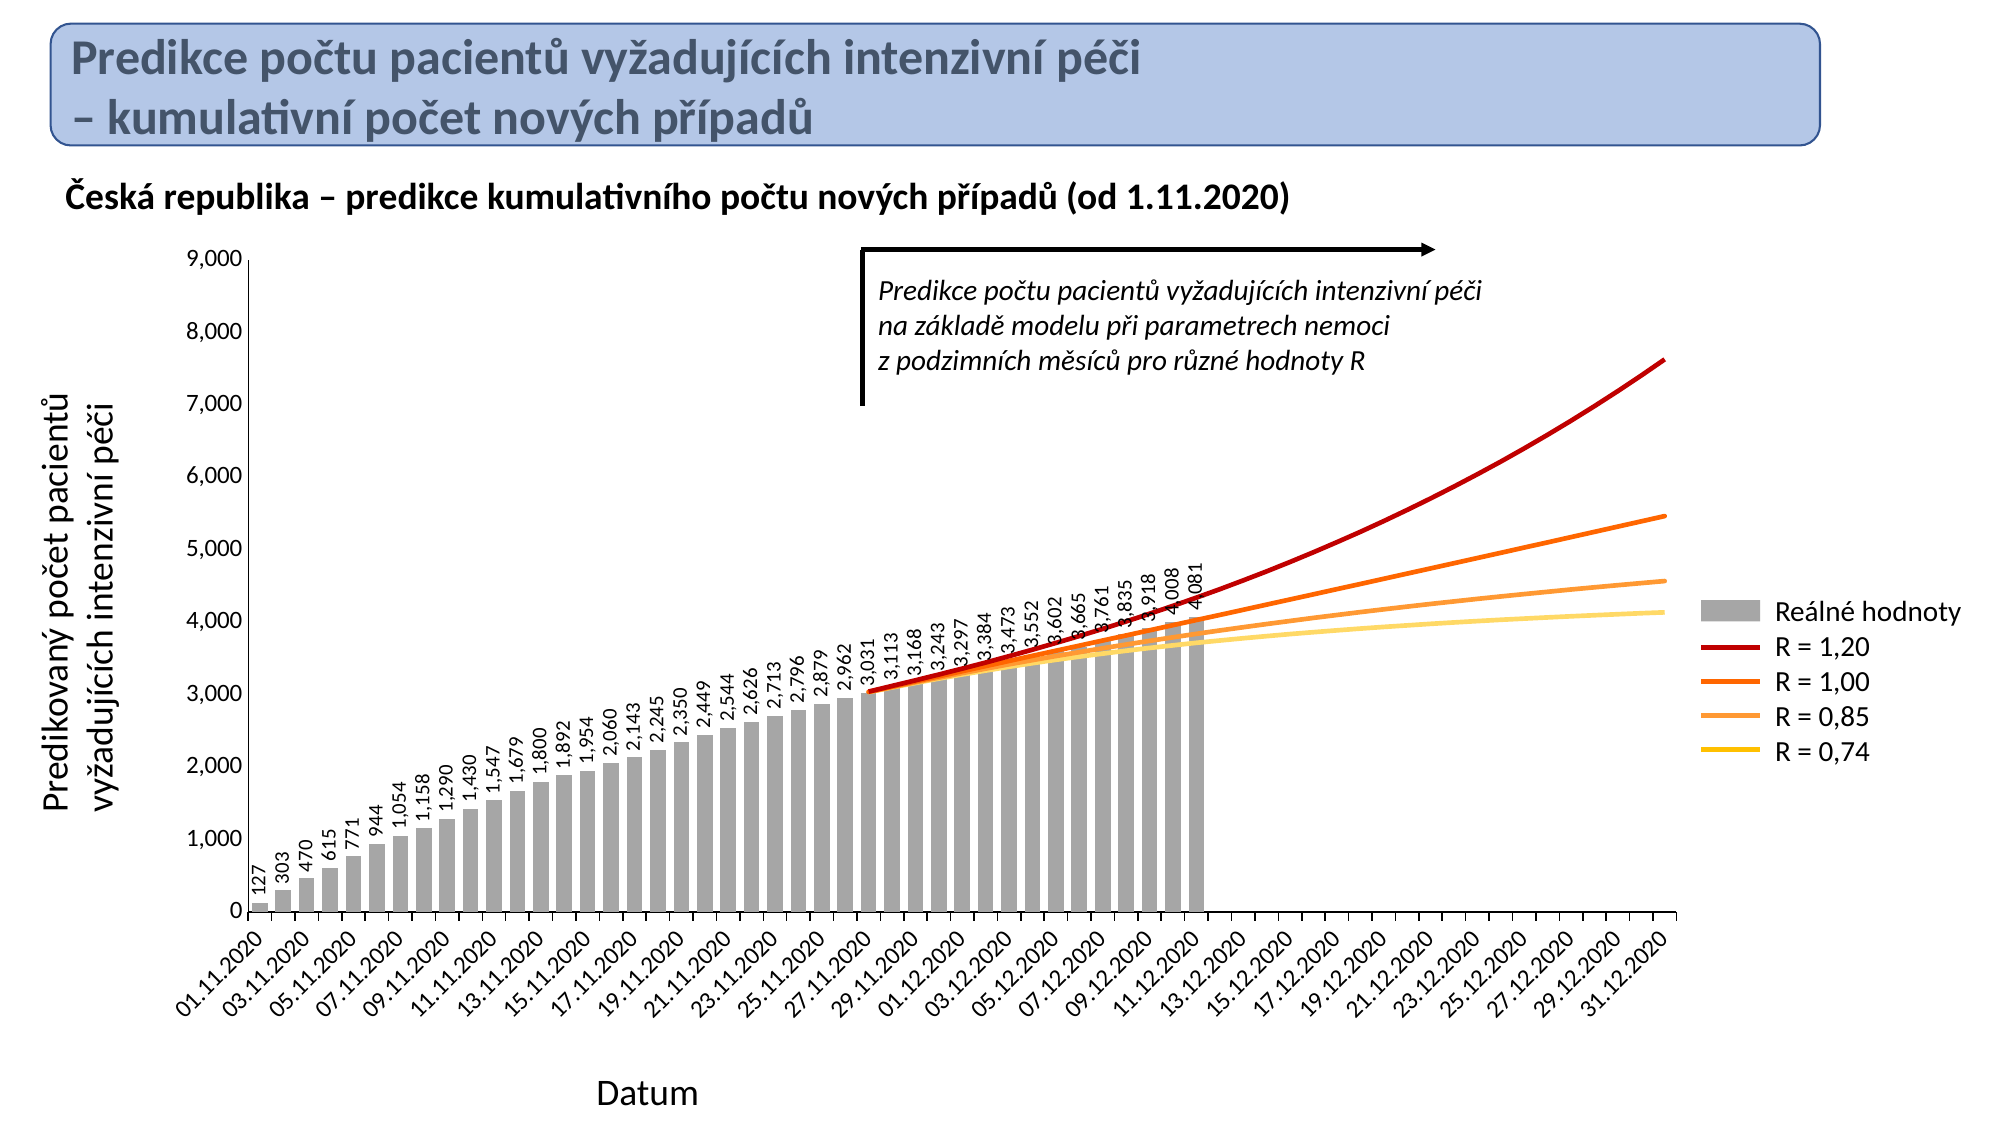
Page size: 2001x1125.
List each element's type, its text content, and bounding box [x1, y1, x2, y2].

text_box Datum [581, 1066, 715, 1121]
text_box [860, 249, 1784, 406]
text_box Predikovaný počet pacientů vyžadujících intenzivní péči [22, 377, 128, 828]
text_box Česká republika – predikce kumulativního počtu nových případů (od 1.11.2020) [50, 164, 1642, 225]
chart [138, 245, 1683, 1066]
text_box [1701, 584, 2000, 777]
text_box Predikce počtu pacientů vyžadujících intenzivní péči – kumulativní počet nových případů [49, 22, 1822, 147]
